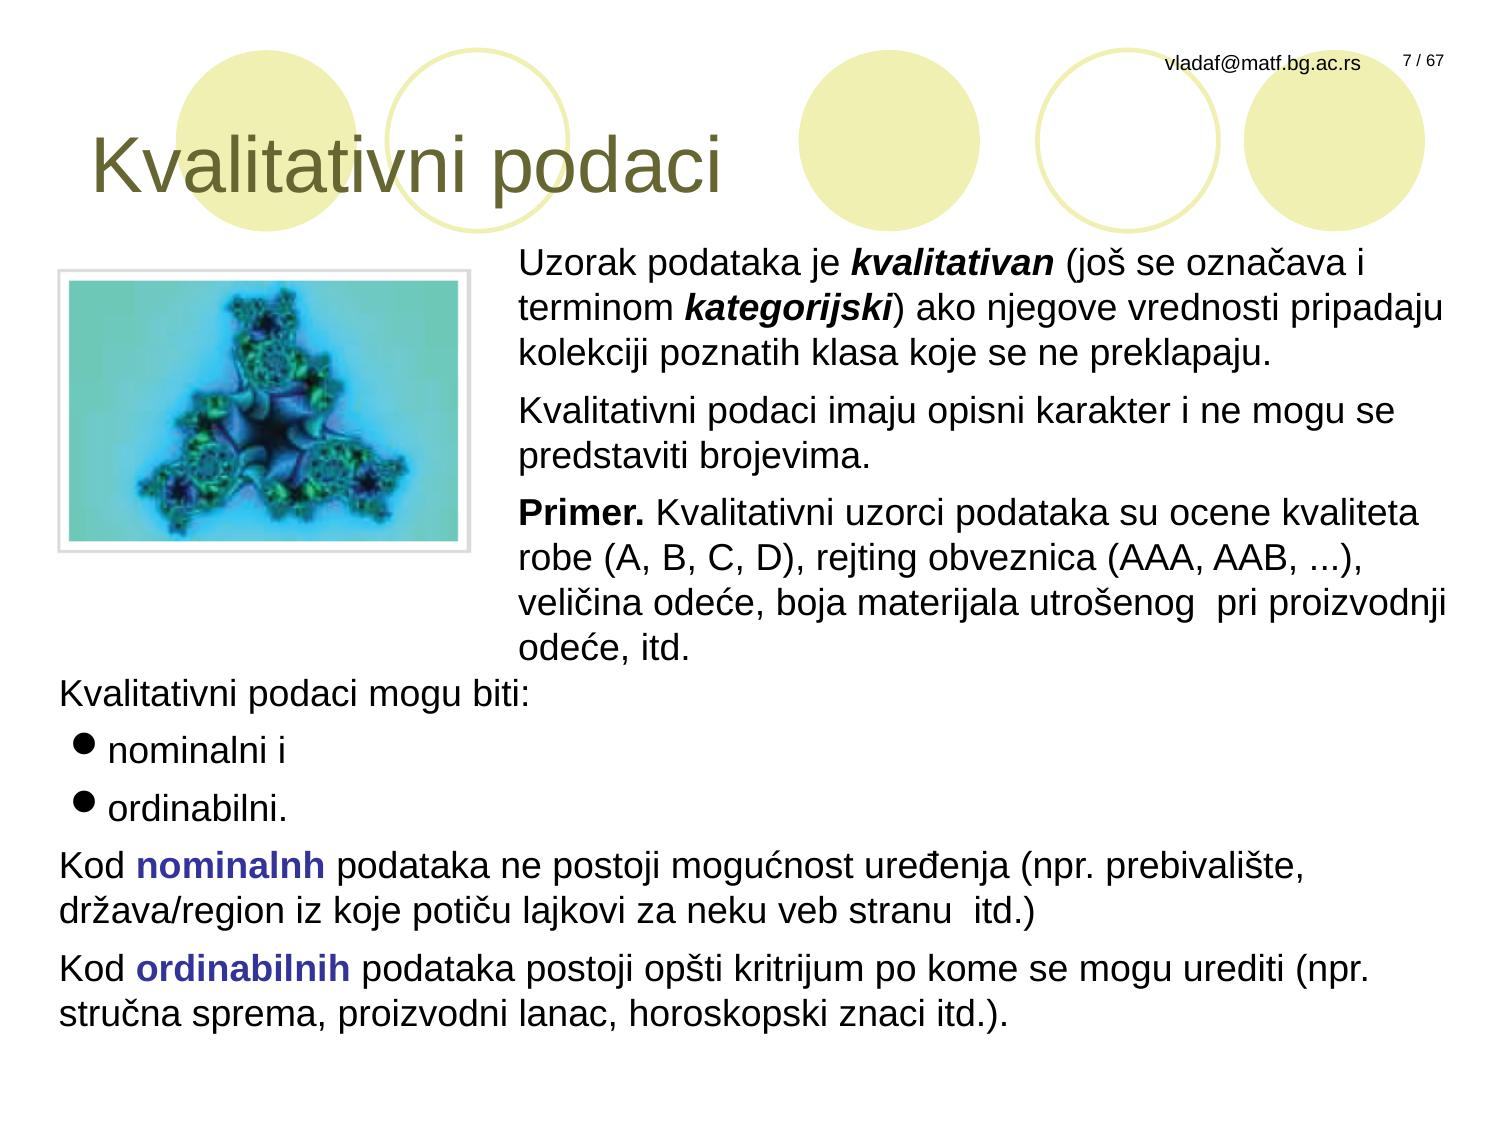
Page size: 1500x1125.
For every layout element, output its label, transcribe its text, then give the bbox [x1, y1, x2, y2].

picture [43, 245, 483, 563]
text_box Kvalitativni podaci mogu biti: nominalni i ordinabilni. Kod nominalnh podataka ne postoji mogućnost uređenja (npr. prebivalište, država/region iz koje potiču lajkovi za neku veb stranu itd.) Kod ordinabilnih podataka postoji opšti kritrijum po kome se mogu urediti (npr. stručna sprema, proizvodni lanac, horoskopski znaci itd.). [43, 661, 1469, 1099]
text_box Uzorak podataka je kvalitativan (još se označava i terminom kategorijski) ako njegove vrednosti pripadaju kolekciji poznatih klasa koje se ne preklapaju. Kvalitativni podaci imaju opisni karakter i ne mogu se predstaviti brojevima. Primer. Kvalitativni uzorci podataka su ocene kvaliteta robe (A, B, C, D), rejting obveznica (AAA, AAB, ...), veličina odeće, boja materijala utrošenog pri proizvodnji odeće, itd. [503, 230, 1482, 676]
title Kvalitativni podaci [75, 90, 1425, 233]
